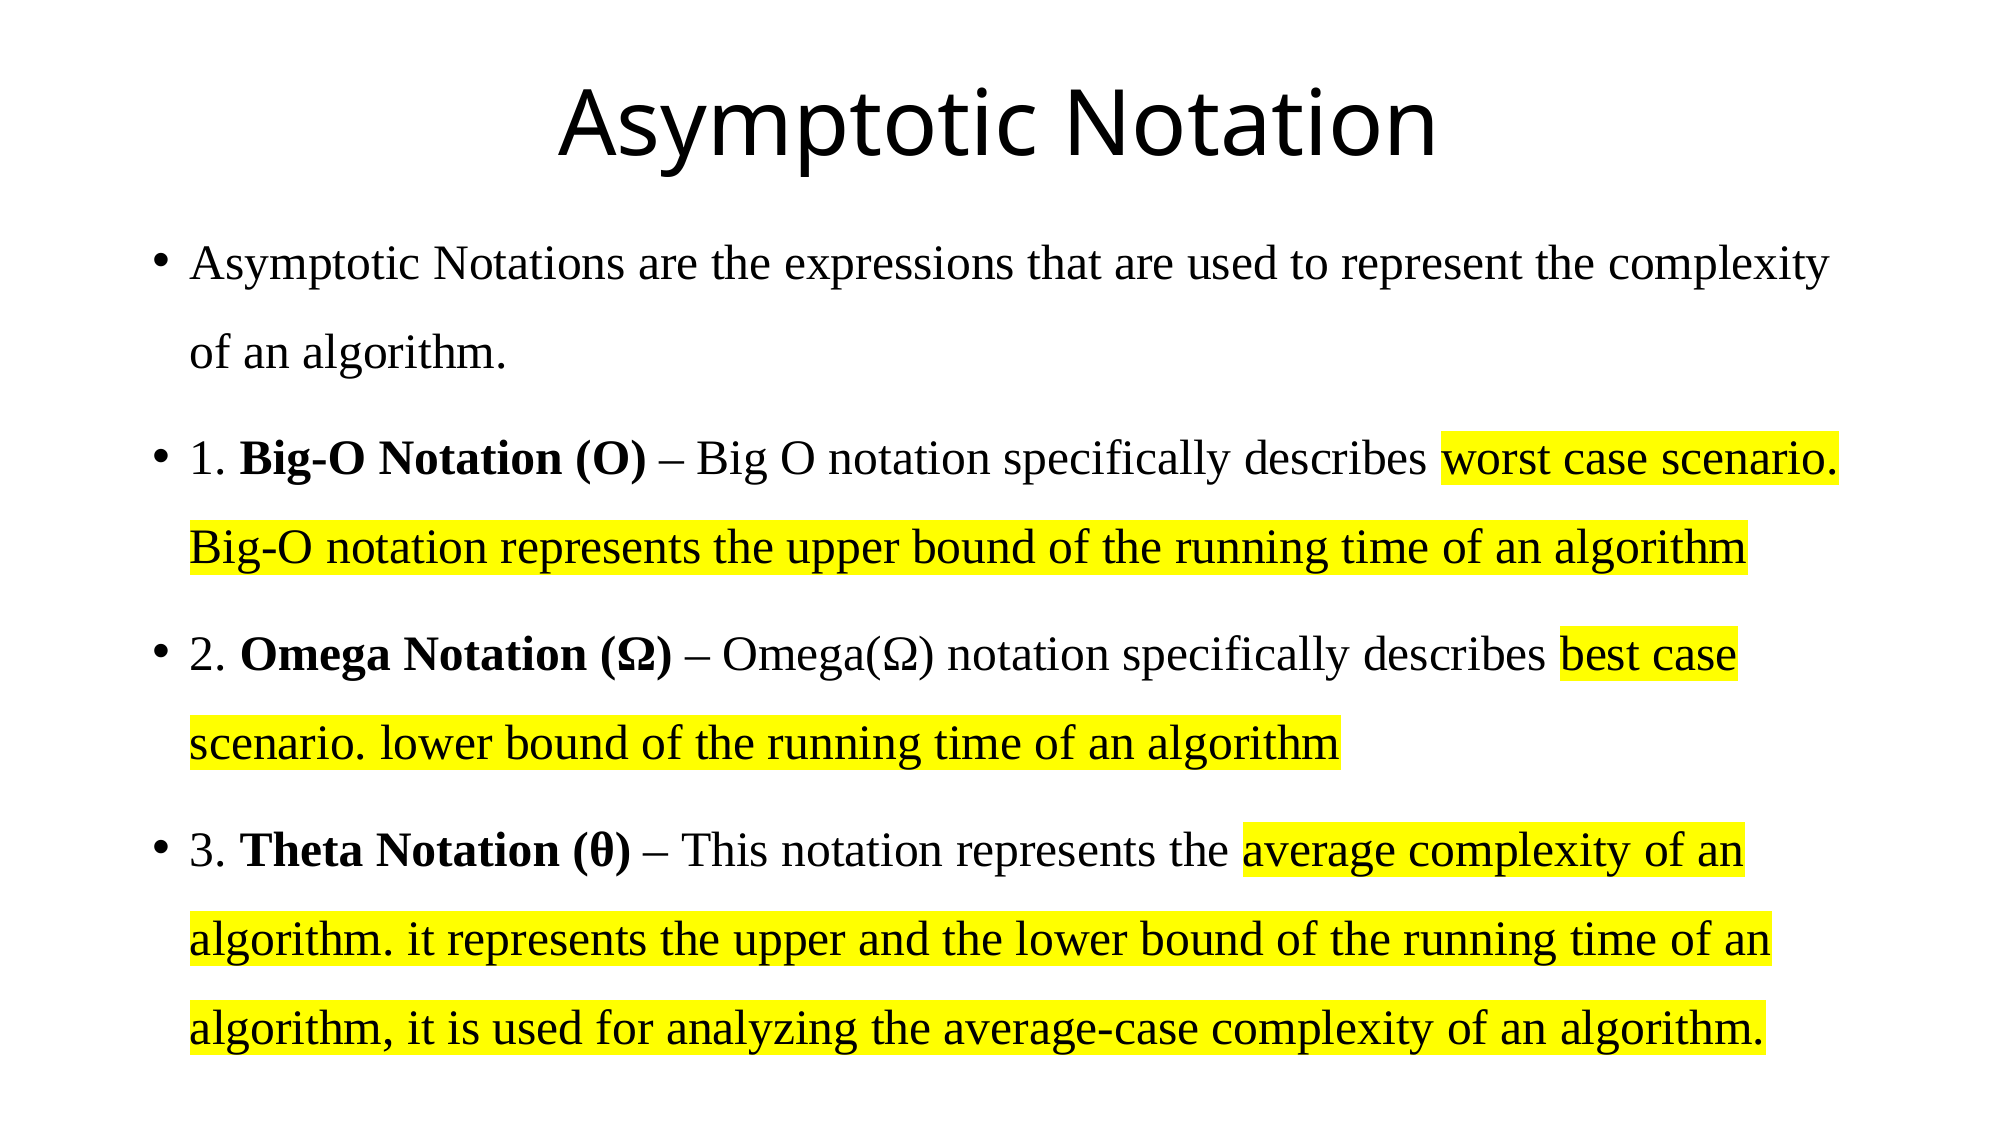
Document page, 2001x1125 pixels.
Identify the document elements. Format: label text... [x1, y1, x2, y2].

title Asymptotic Notation [137, 59, 1863, 192]
list Asymptotic Notations are the expressions that are used to represent the complexity of an algorithm. 1. Big-O Notation (Ο) – Big O notation specifically describes worst case scenario. Big-O notation represents the upper bound of the running time of an algorithm 2. Omega Notation (Ω) – Omega(Ω) notation specifically describes best case scenario. lower bound of the running time of an algorithm 3. Theta Notation (θ) – This notation represents the average complexity of an algorithm. it represents the upper and the lower bound of the running time of an algorithm, it is used for analyzing the average-case complexity of an algorithm. [137, 192, 1863, 1097]
